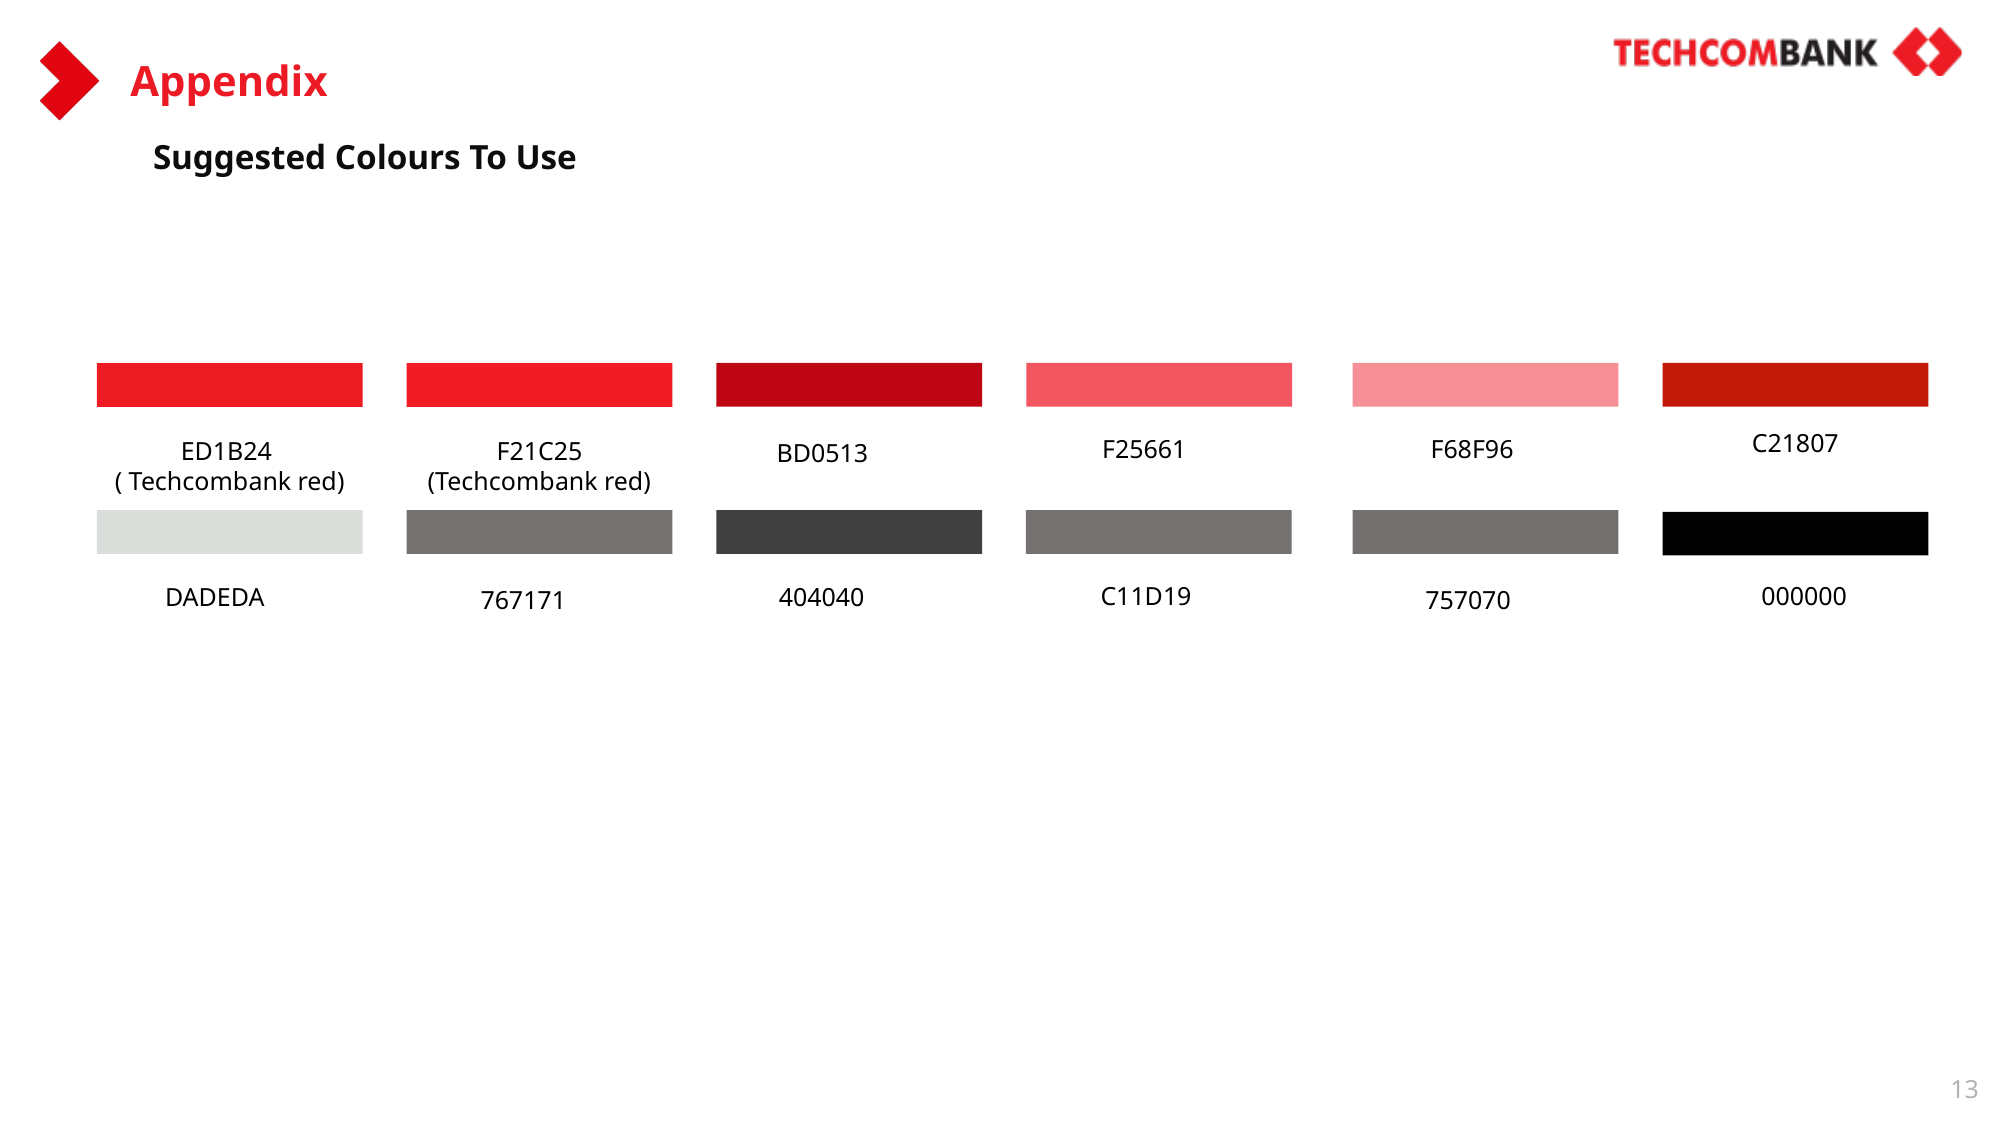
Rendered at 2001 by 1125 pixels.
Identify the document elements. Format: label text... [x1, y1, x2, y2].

text_box F25661 [1087, 425, 1202, 471]
text_box [1352, 362, 1619, 408]
text_box [1352, 509, 1619, 555]
text_box DADEDA [150, 573, 280, 619]
list Suggested Colours To Use [115, 141, 1142, 188]
text_box [96, 509, 364, 555]
text_box 767171 [465, 576, 581, 622]
text_box [96, 362, 364, 408]
text_box [406, 509, 673, 555]
text_box [1025, 362, 1293, 408]
text_box [406, 362, 673, 408]
text_box C11D19 [1085, 573, 1207, 618]
text_box BD0513 [761, 429, 884, 475]
text_box C21807 [1737, 419, 1854, 465]
picture [0, 8, 129, 143]
text_box [1661, 362, 1929, 408]
title Appendix [115, 52, 1544, 111]
text_box [715, 362, 983, 408]
text_box 757070 [1410, 576, 1526, 622]
text_box F21C25 (Techcombank red) [413, 428, 667, 503]
text_box [1025, 509, 1293, 555]
text_box ED1B24 ( Techcombank red) [99, 428, 360, 503]
text_box F68F96 [1415, 425, 1529, 471]
slide_number 13 [1543, 1060, 1994, 1121]
text_box 404040 [764, 573, 880, 619]
text_box 000000 [1746, 573, 1862, 618]
text_box [715, 509, 983, 555]
text_box [1661, 511, 1929, 557]
